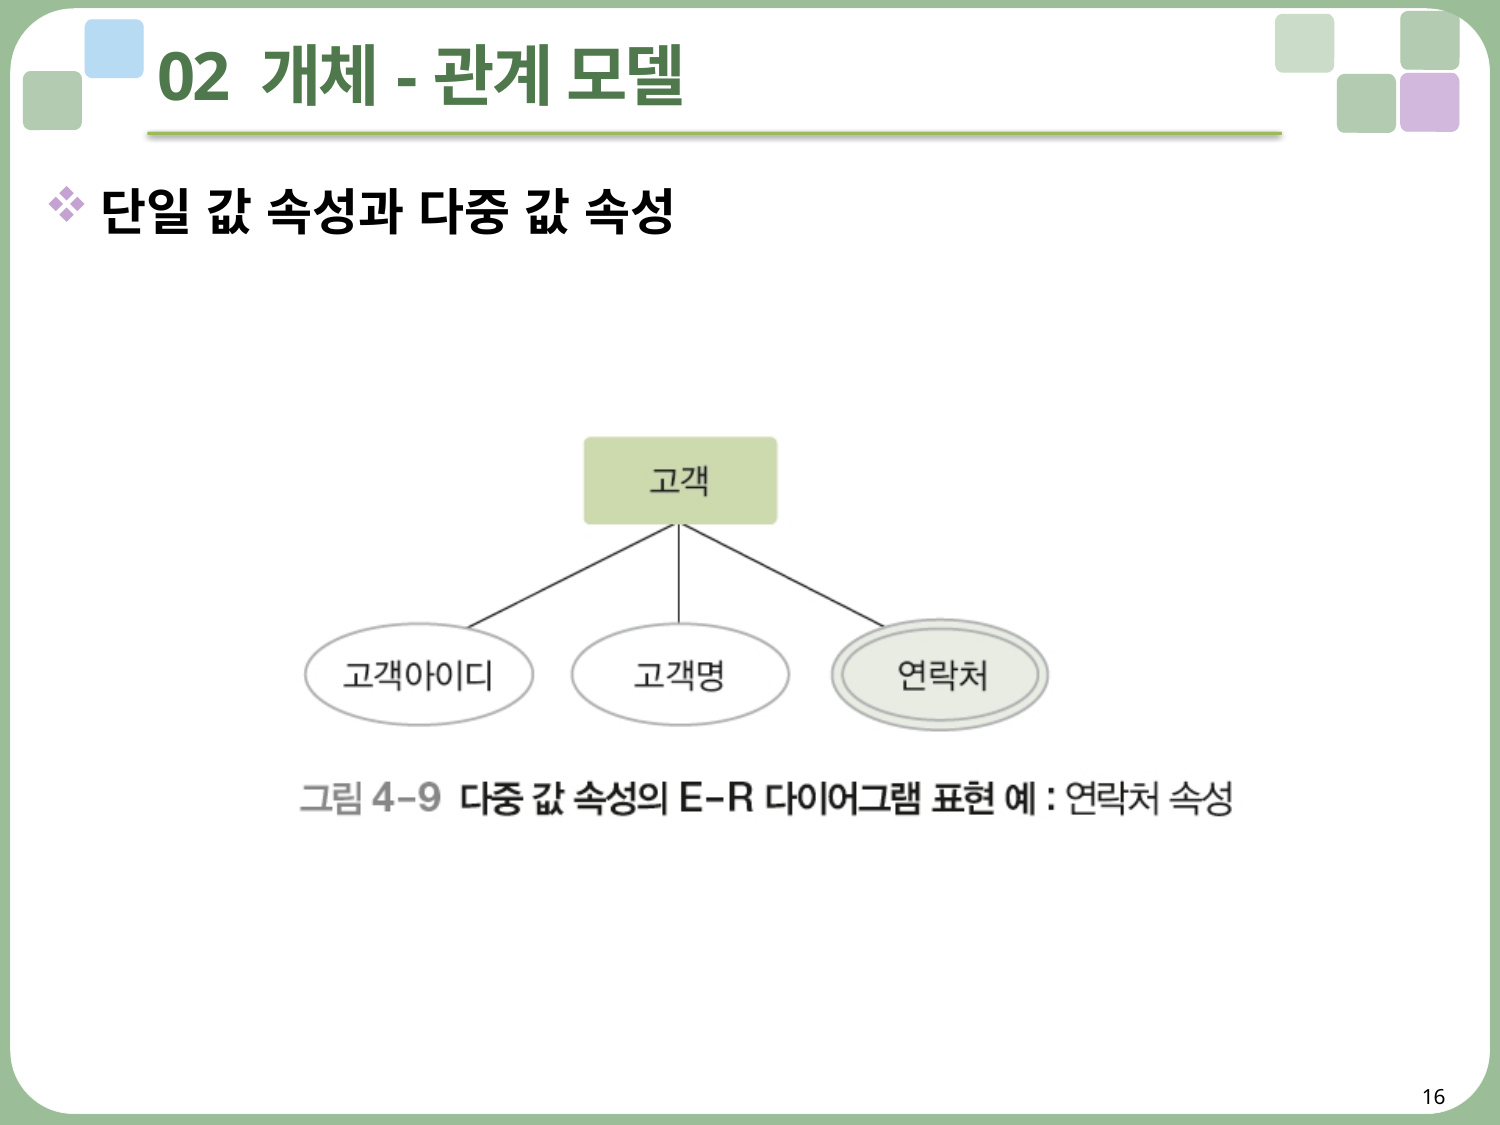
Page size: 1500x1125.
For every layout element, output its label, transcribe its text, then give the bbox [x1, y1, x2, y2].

picture [0, 0, 1500, 1125]
list 단일 값 속성과 다중 값 속성 [29, 172, 1459, 1083]
title 02 개체-관계 모델 [142, 25, 1459, 123]
